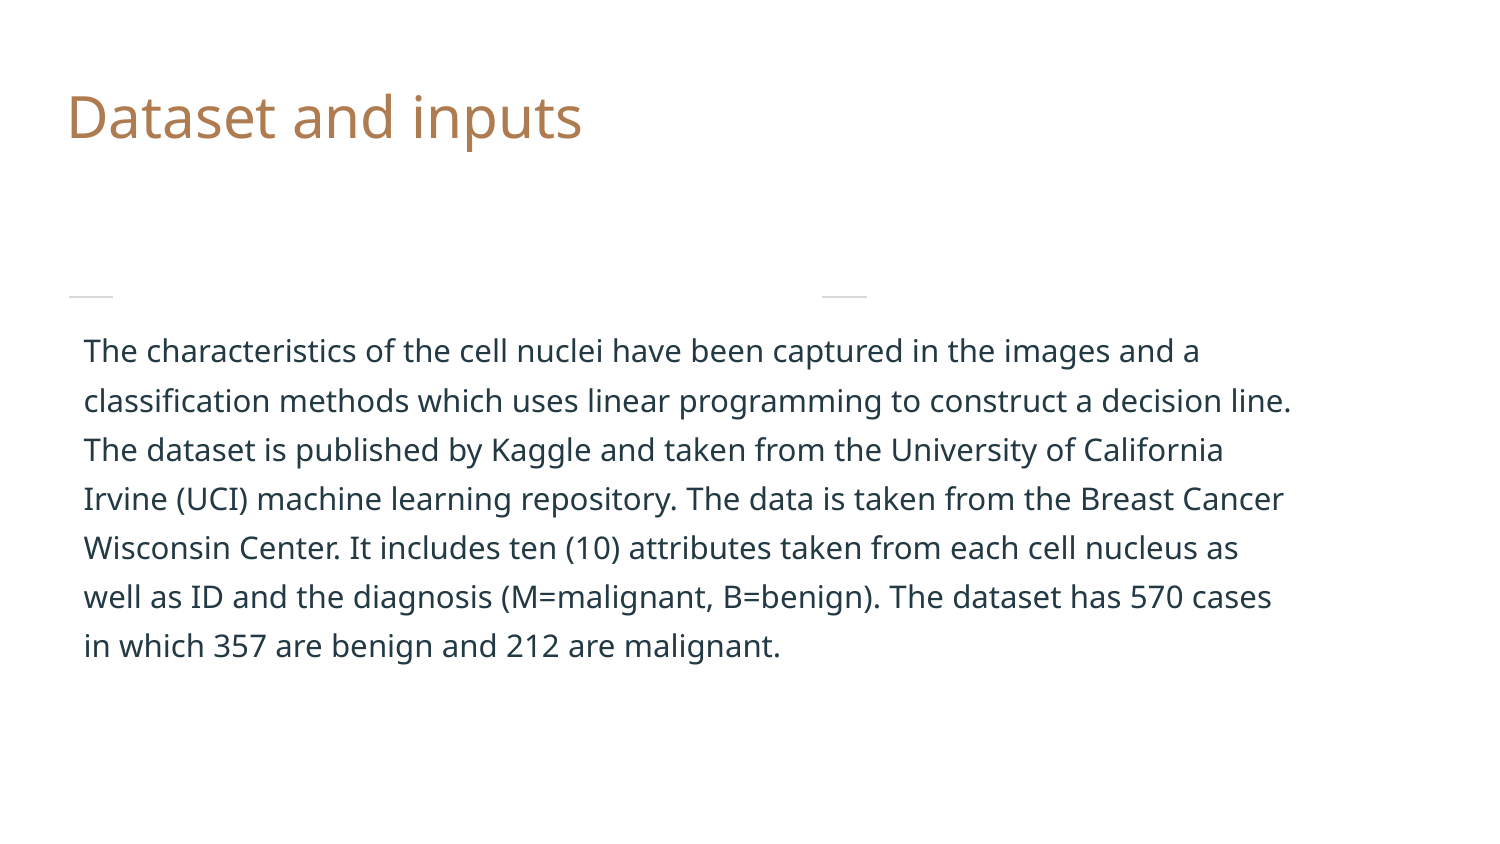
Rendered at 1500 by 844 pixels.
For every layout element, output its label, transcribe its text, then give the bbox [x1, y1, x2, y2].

title Dataset and inputs [51, 61, 1449, 182]
list The characteristics of the cell nuclei have been captured in the images and a classification methods which uses linear programming to construct a decision line. The dataset is published by Kaggle and taken from the University of California Irvine (UCI) machine learning repository. The data is taken from the Breast Cancer Wisconsin Center. It includes ten (10) attributes taken from each cell nucleus as well as ID and the diagnosis (M=malignant, B=benign). The dataset has 570 cases in which 357 are benign and 212 are malignant. [68, 308, 1318, 745]
